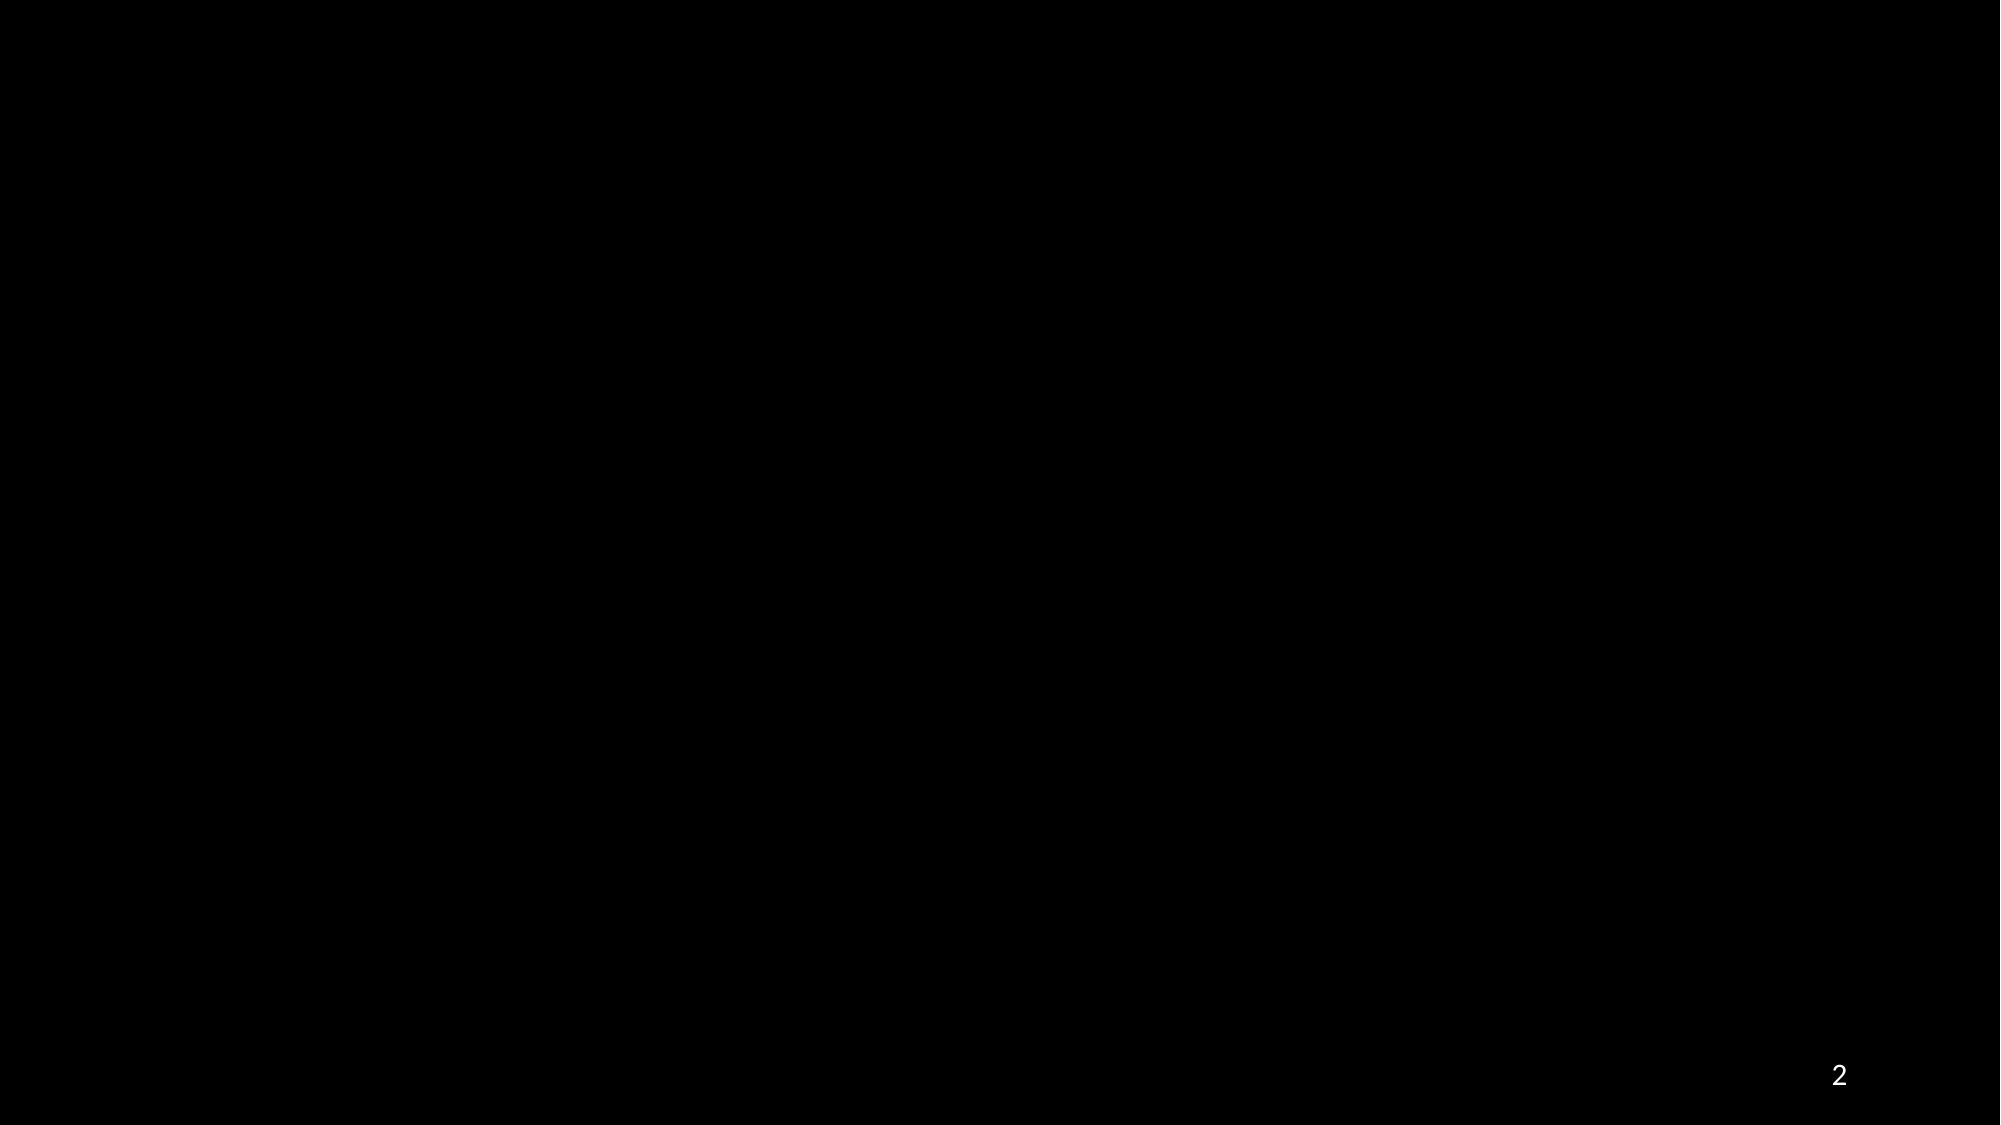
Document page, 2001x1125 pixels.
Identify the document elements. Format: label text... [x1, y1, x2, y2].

slide_number 2 [1412, 1042, 1863, 1103]
